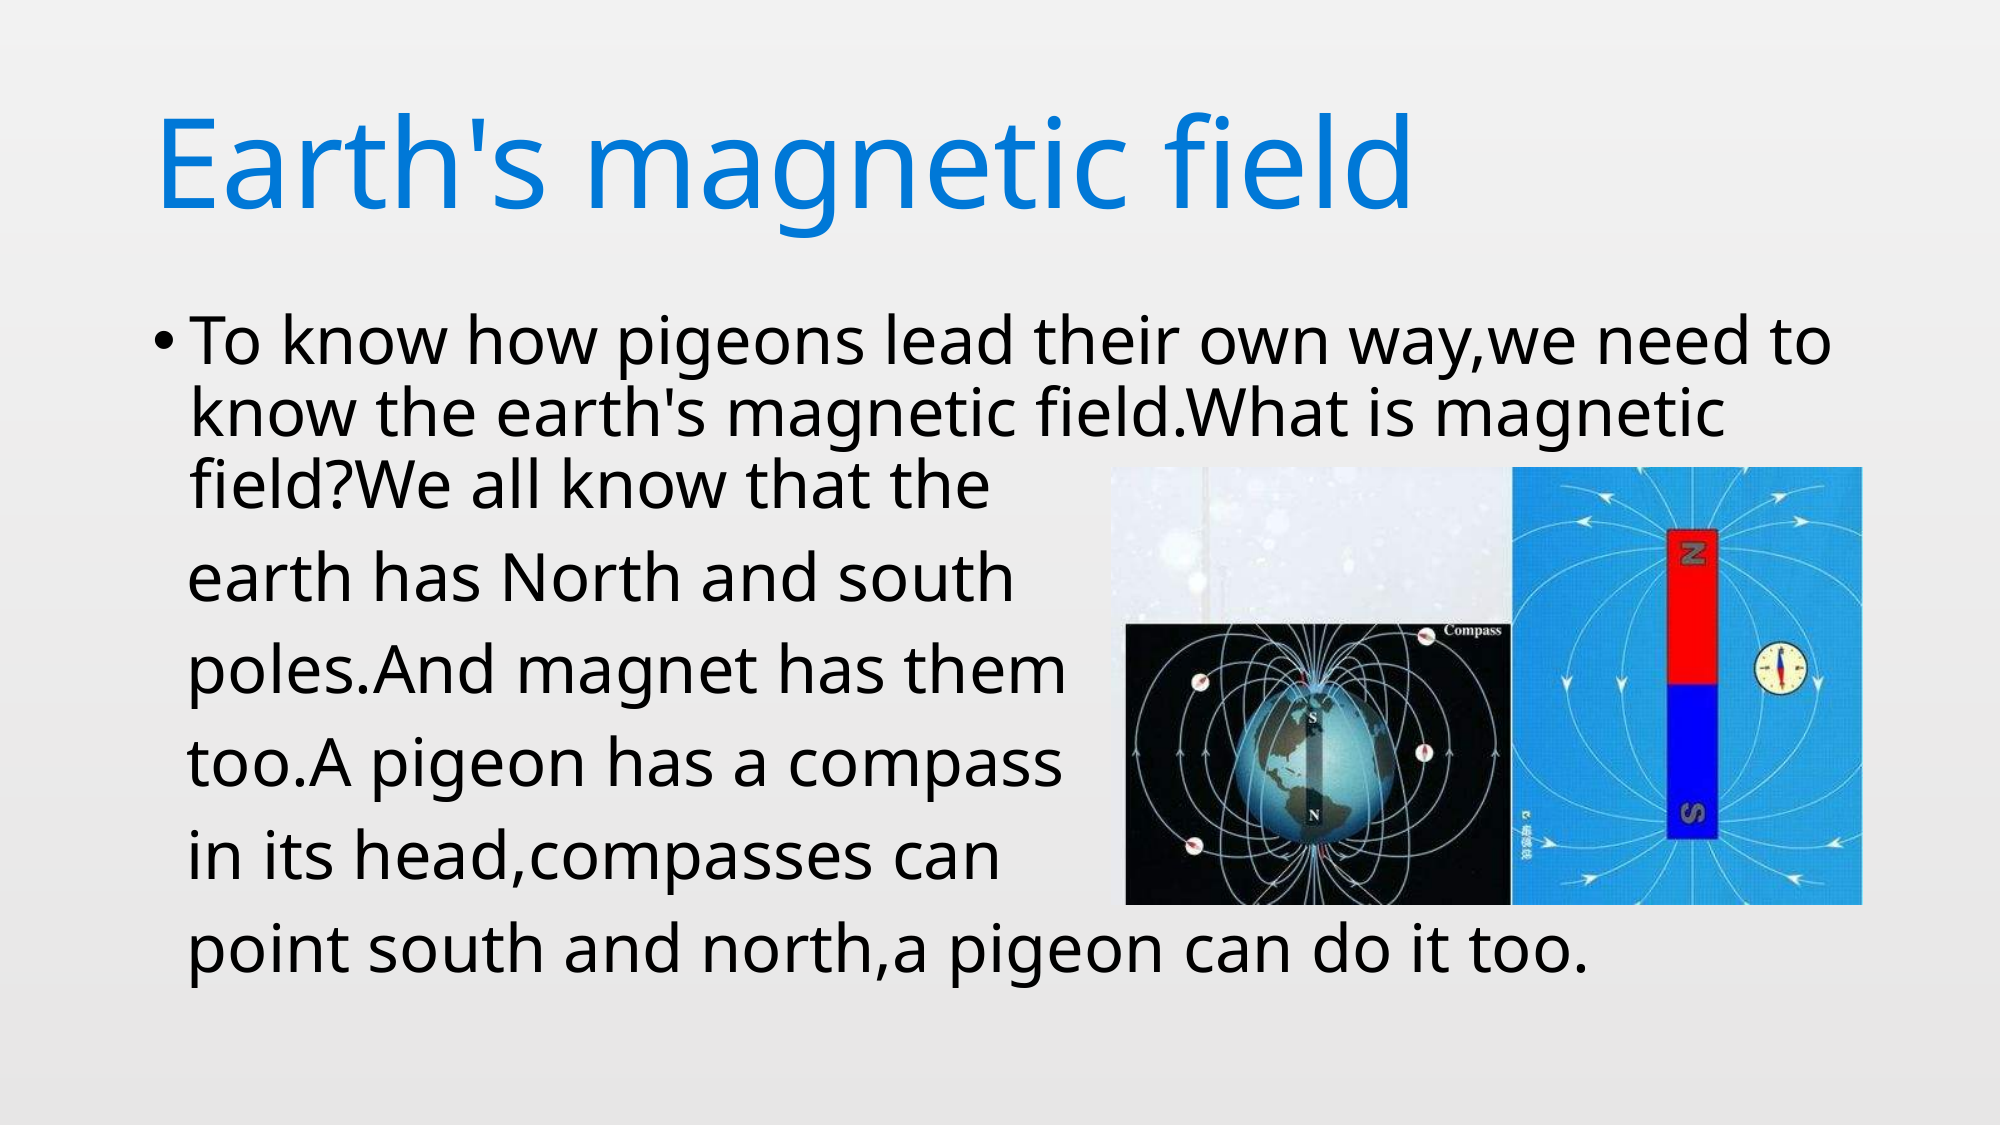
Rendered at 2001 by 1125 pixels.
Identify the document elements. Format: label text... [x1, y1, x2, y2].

picture [1111, 467, 1863, 905]
title Earth's magnetic field [137, 59, 1863, 278]
list To know how pigeons lead their own way,we need to know the earth's magnetic field.What is magnetic field?We all know that the earth has North and south poles.And magnet has them too.A pigeon has a compass in its head,compasses can point south and north,a pigeon can do it too. [137, 299, 1863, 1014]
